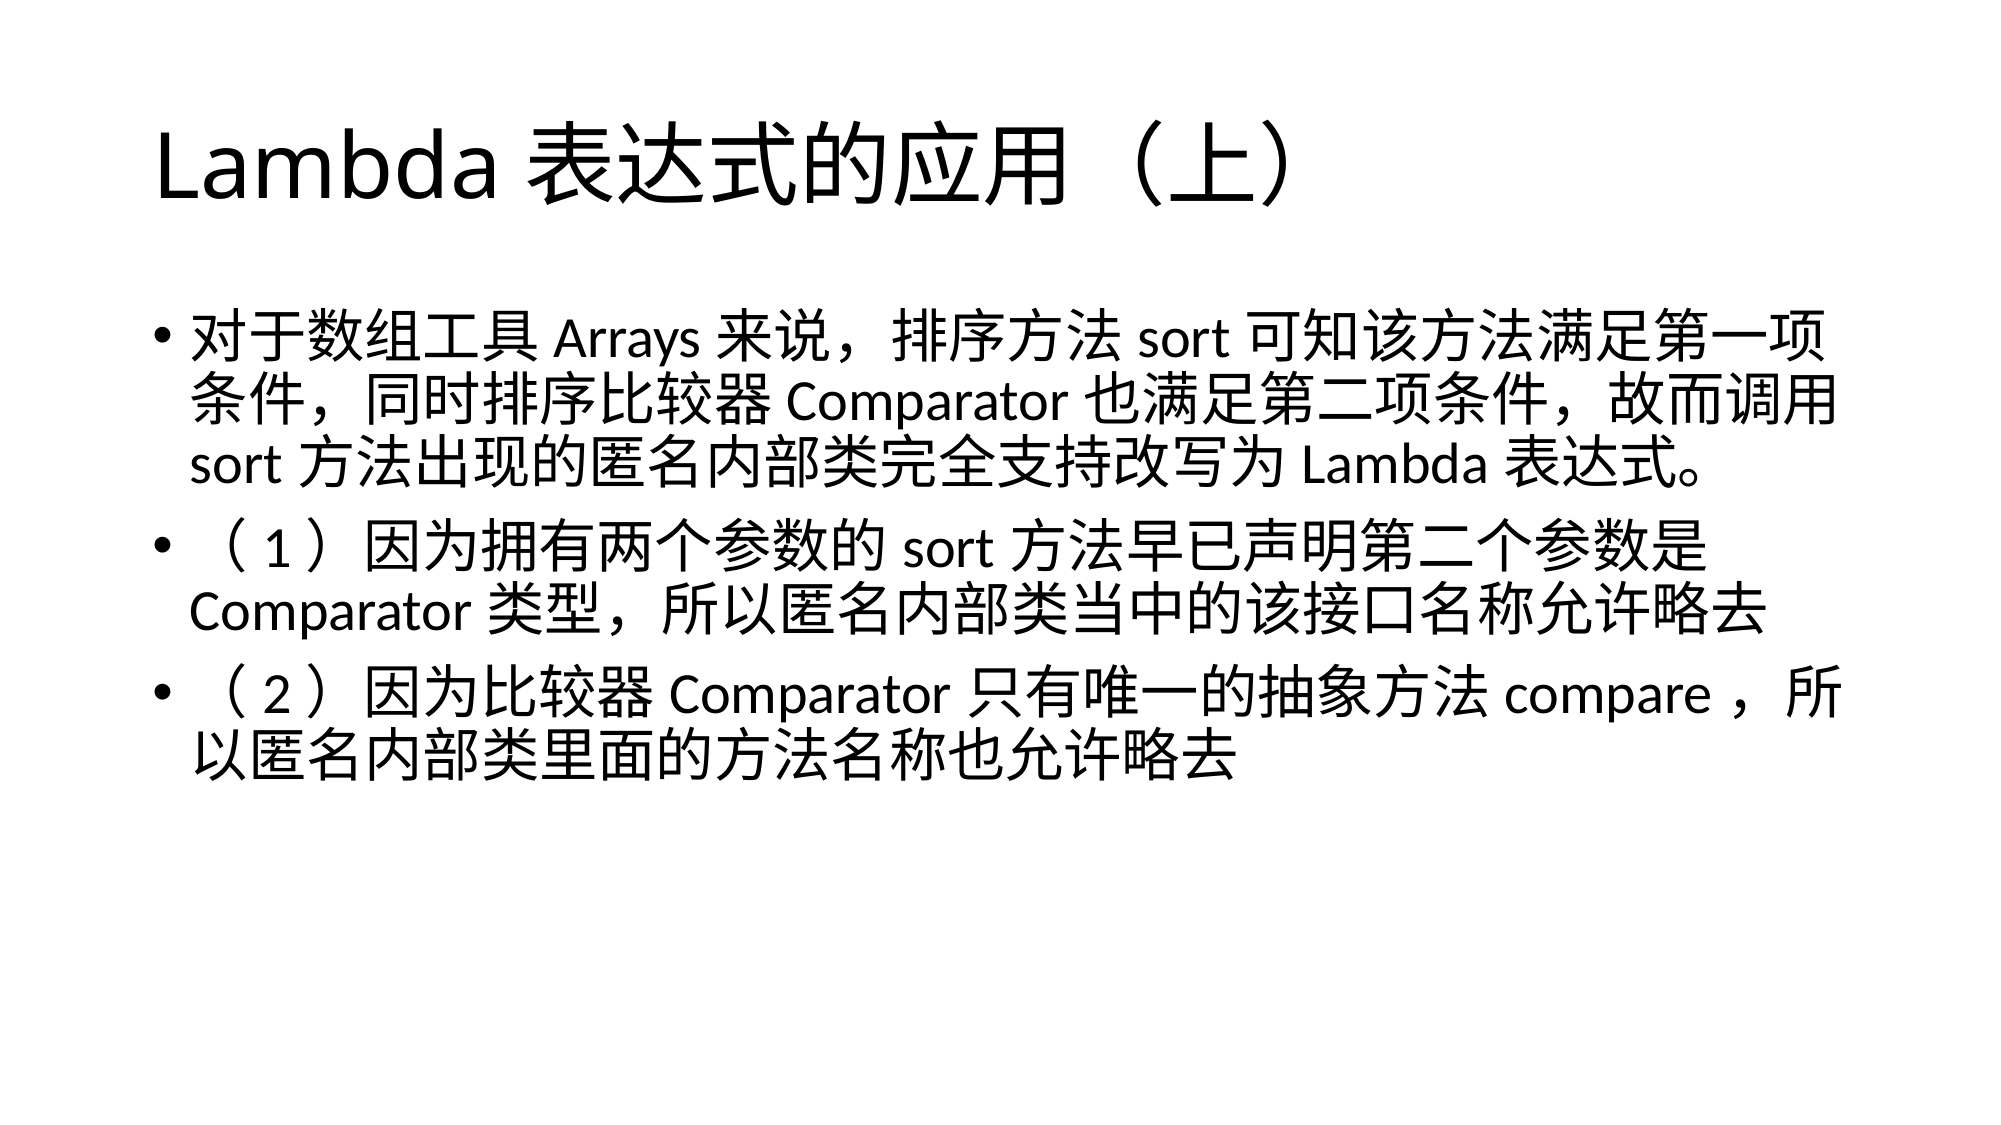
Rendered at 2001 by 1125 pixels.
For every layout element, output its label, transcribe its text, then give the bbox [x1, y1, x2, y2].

title Lambda表达式的应用（上） [137, 59, 1863, 278]
list 对于数组工具Arrays来说，排序方法sort可知该方法满足第一项条件，同时排序比较器Comparator也满足第二项条件，故而调用sort方法出现的匿名内部类完全支持改写为Lambda表达式。 （1）因为拥有两个参数的sort方法早已声明第二个参数是Comparator类型，所以匿名内部类当中的该接口名称允许略去 （2）因为比较器Comparator只有唯一的抽象方法compare，所以匿名内部类里面的方法名称也允许略去 [137, 299, 1863, 1014]
